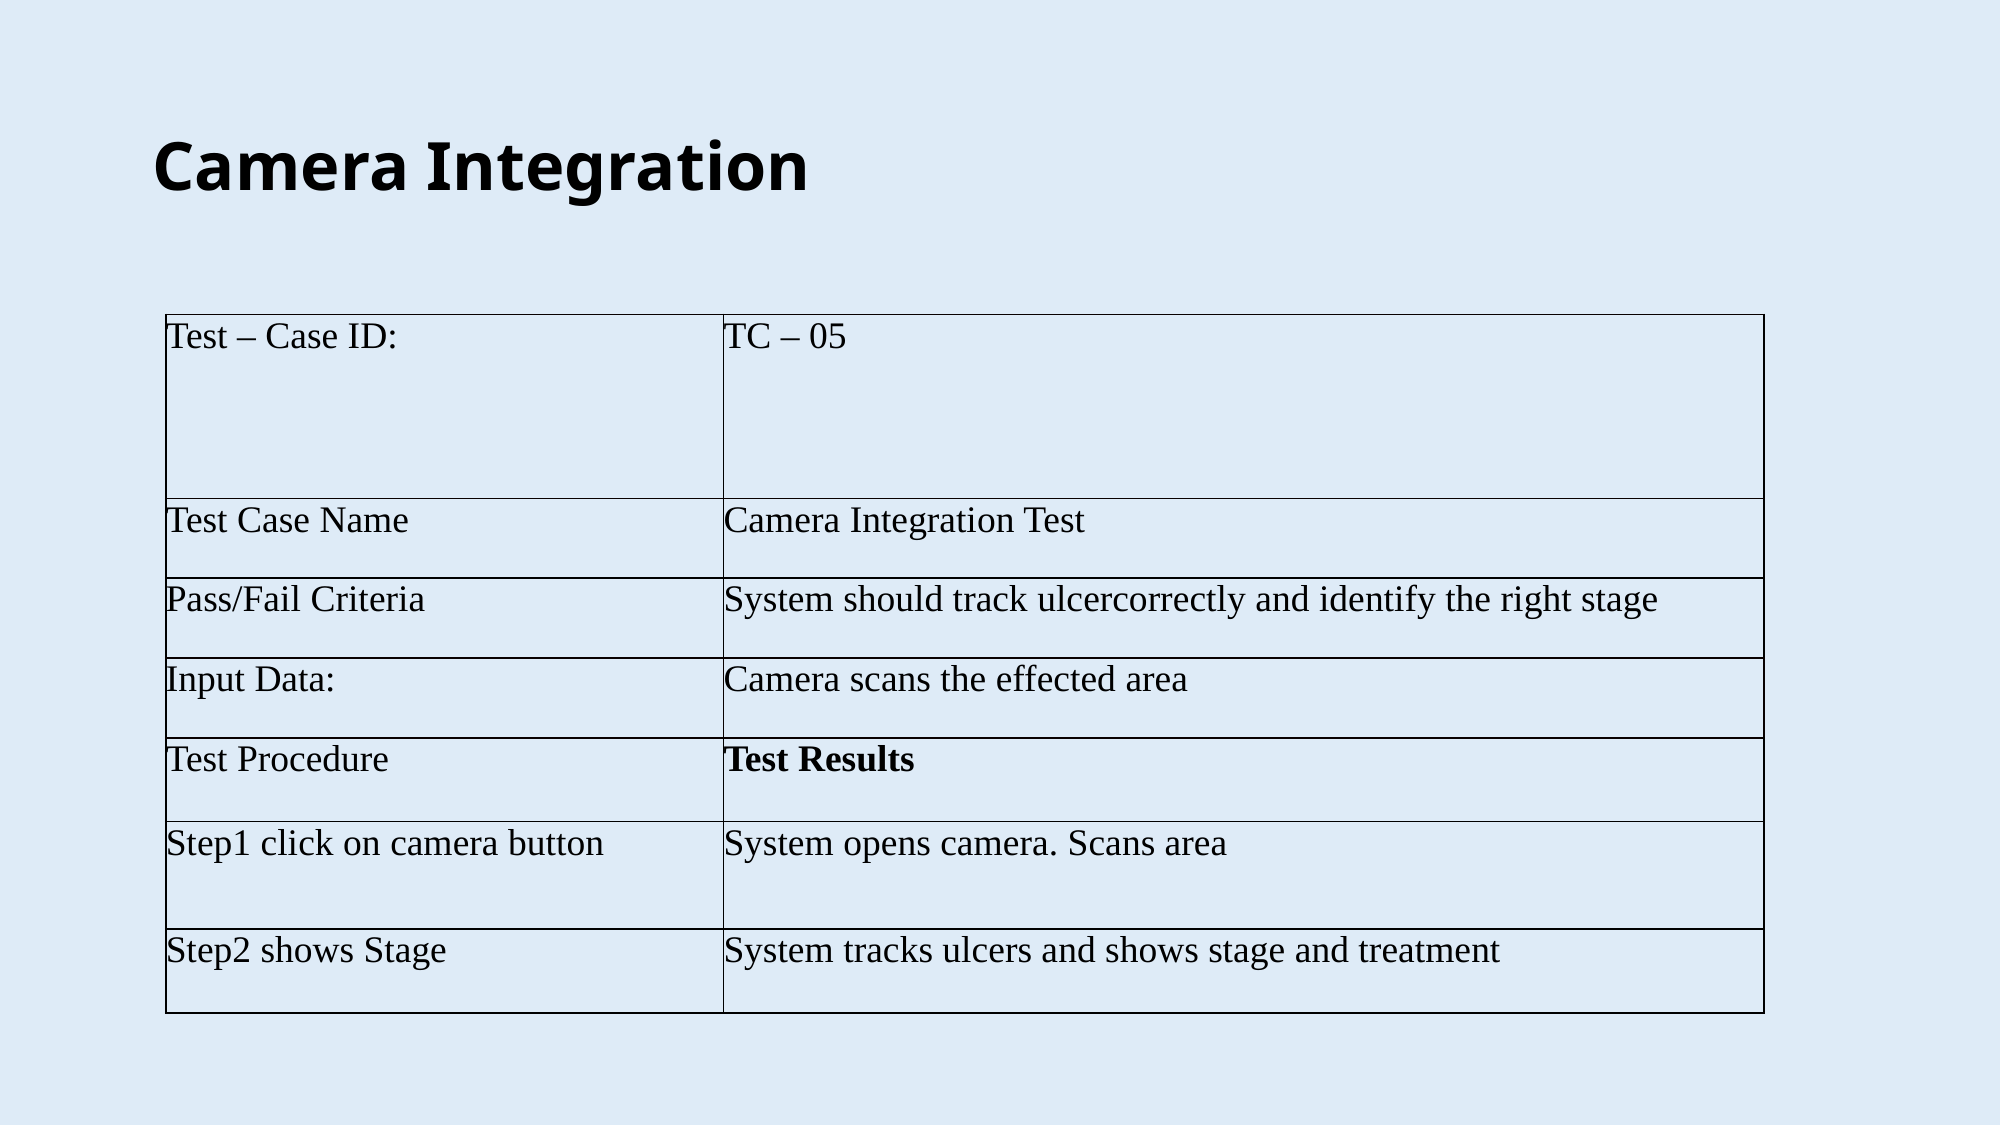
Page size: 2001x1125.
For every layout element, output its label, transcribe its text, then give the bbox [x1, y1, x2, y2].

table_cell Input Data: [167, 659, 723, 737]
table_header Test – Case ID: [167, 315, 723, 498]
table_cell Pass/Fail Criteria [167, 579, 723, 657]
table_cell Step2 shows Stage [167, 930, 723, 1012]
table_cell System tracks ulcers and shows stage and treatment [724, 930, 1763, 1012]
table_cell Test Case Name [167, 499, 723, 577]
title Camera Integration [137, 59, 1863, 278]
table_cell System opens camera. Scans area [724, 822, 1763, 928]
table_cell Camera Integration Test [724, 499, 1763, 577]
table_cell Test Procedure [167, 739, 723, 821]
table_header TC – 05 [724, 315, 1763, 498]
table_cell Test Results [724, 739, 1763, 821]
table_cell System should track ulcercorrectly and identify the right stage [724, 579, 1763, 657]
table_cell Camera scans the effected area [724, 659, 1763, 737]
table_cell Step1 click on camera button [167, 822, 723, 928]
